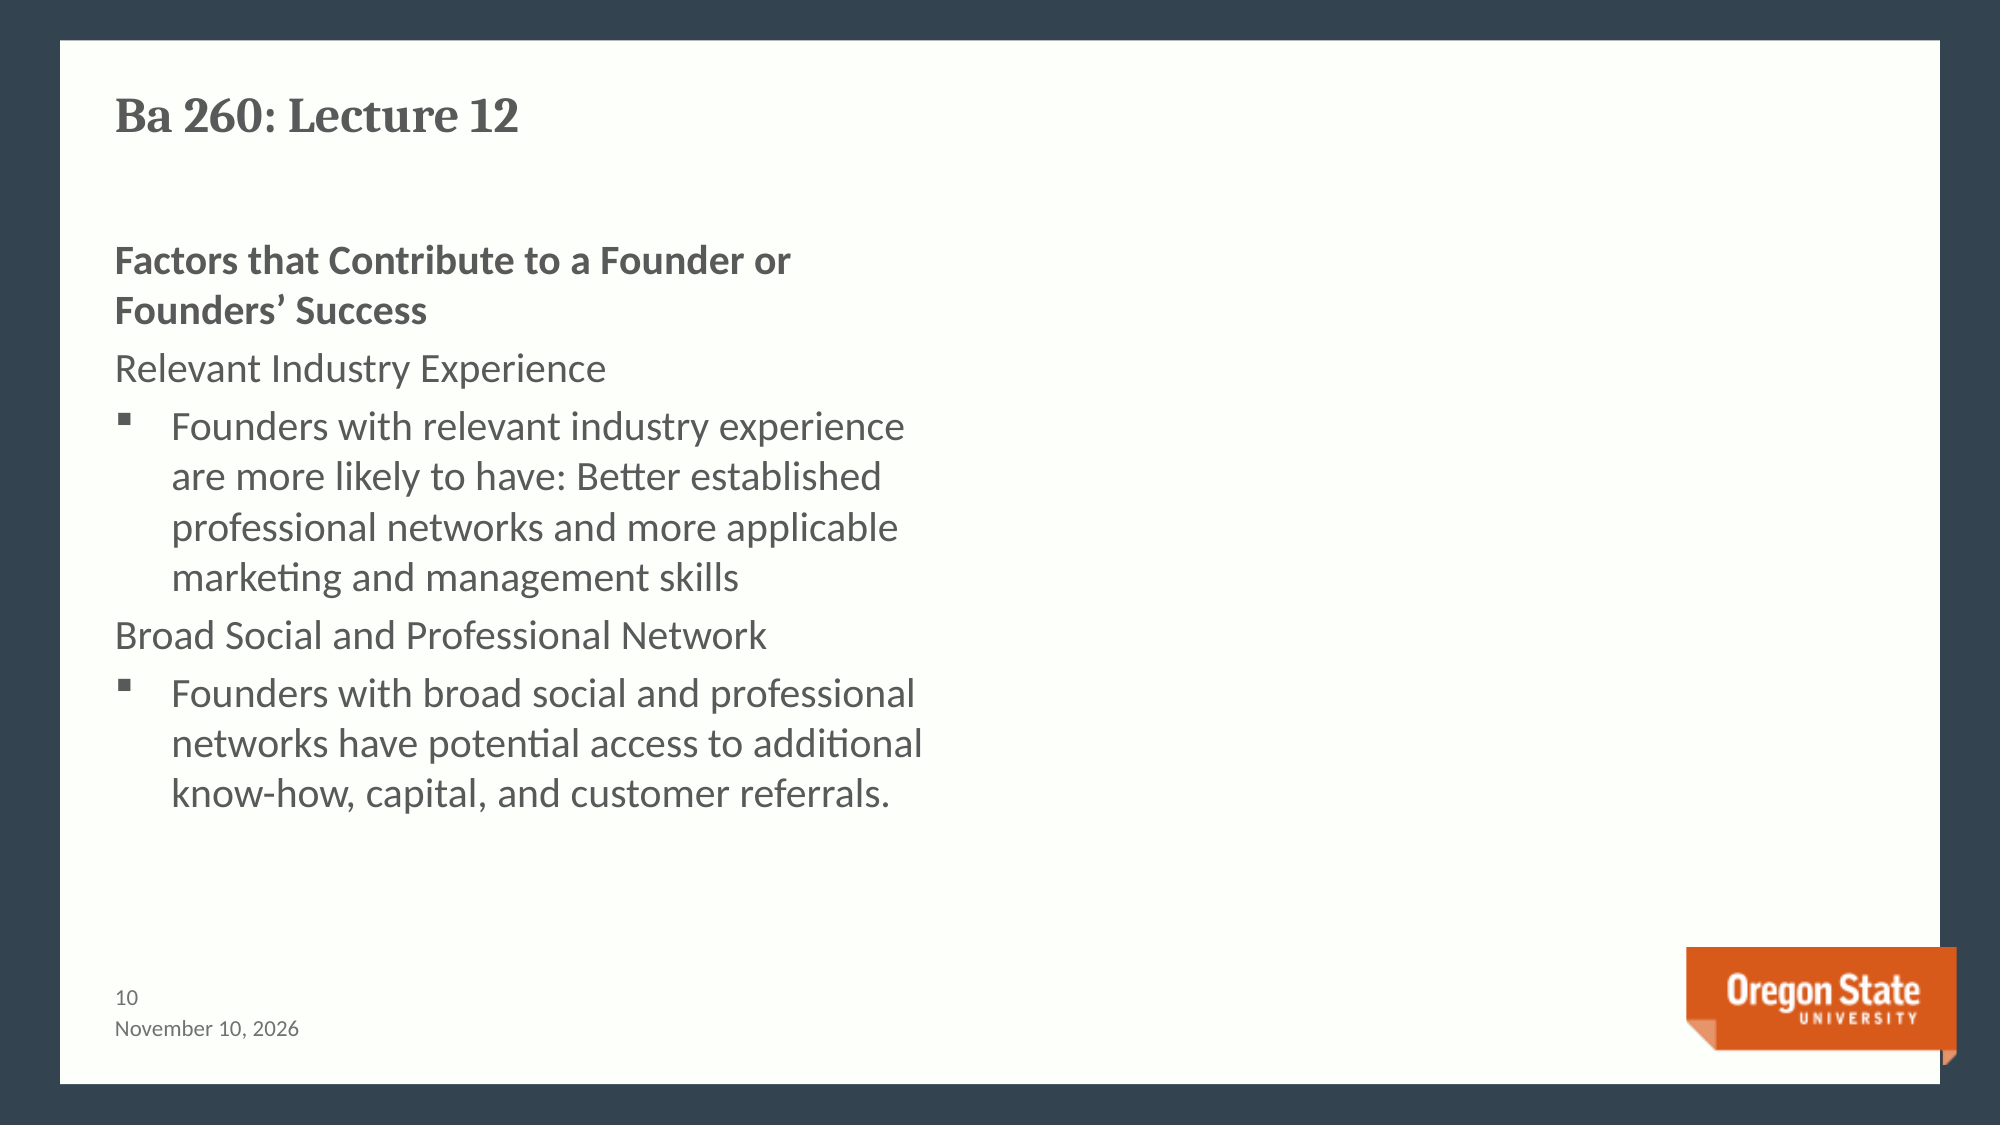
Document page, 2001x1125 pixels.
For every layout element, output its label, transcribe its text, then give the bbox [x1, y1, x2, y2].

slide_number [99, 1012, 500, 1043]
list Factors that Contribute to a Founder or Founders’ Success Relevant Industry Experience Founders with relevant industry experience are more likely to have: Better established professional networks and more applicable marketing and management skills Broad Social and Professional Network Founders with broad social and professional networks have potential access to additional know-how, capital, and customer referrals. [99, 224, 976, 938]
slide_number 9 [99, 982, 180, 1013]
title Ba 260: Lecture 12 [99, 75, 1900, 188]
